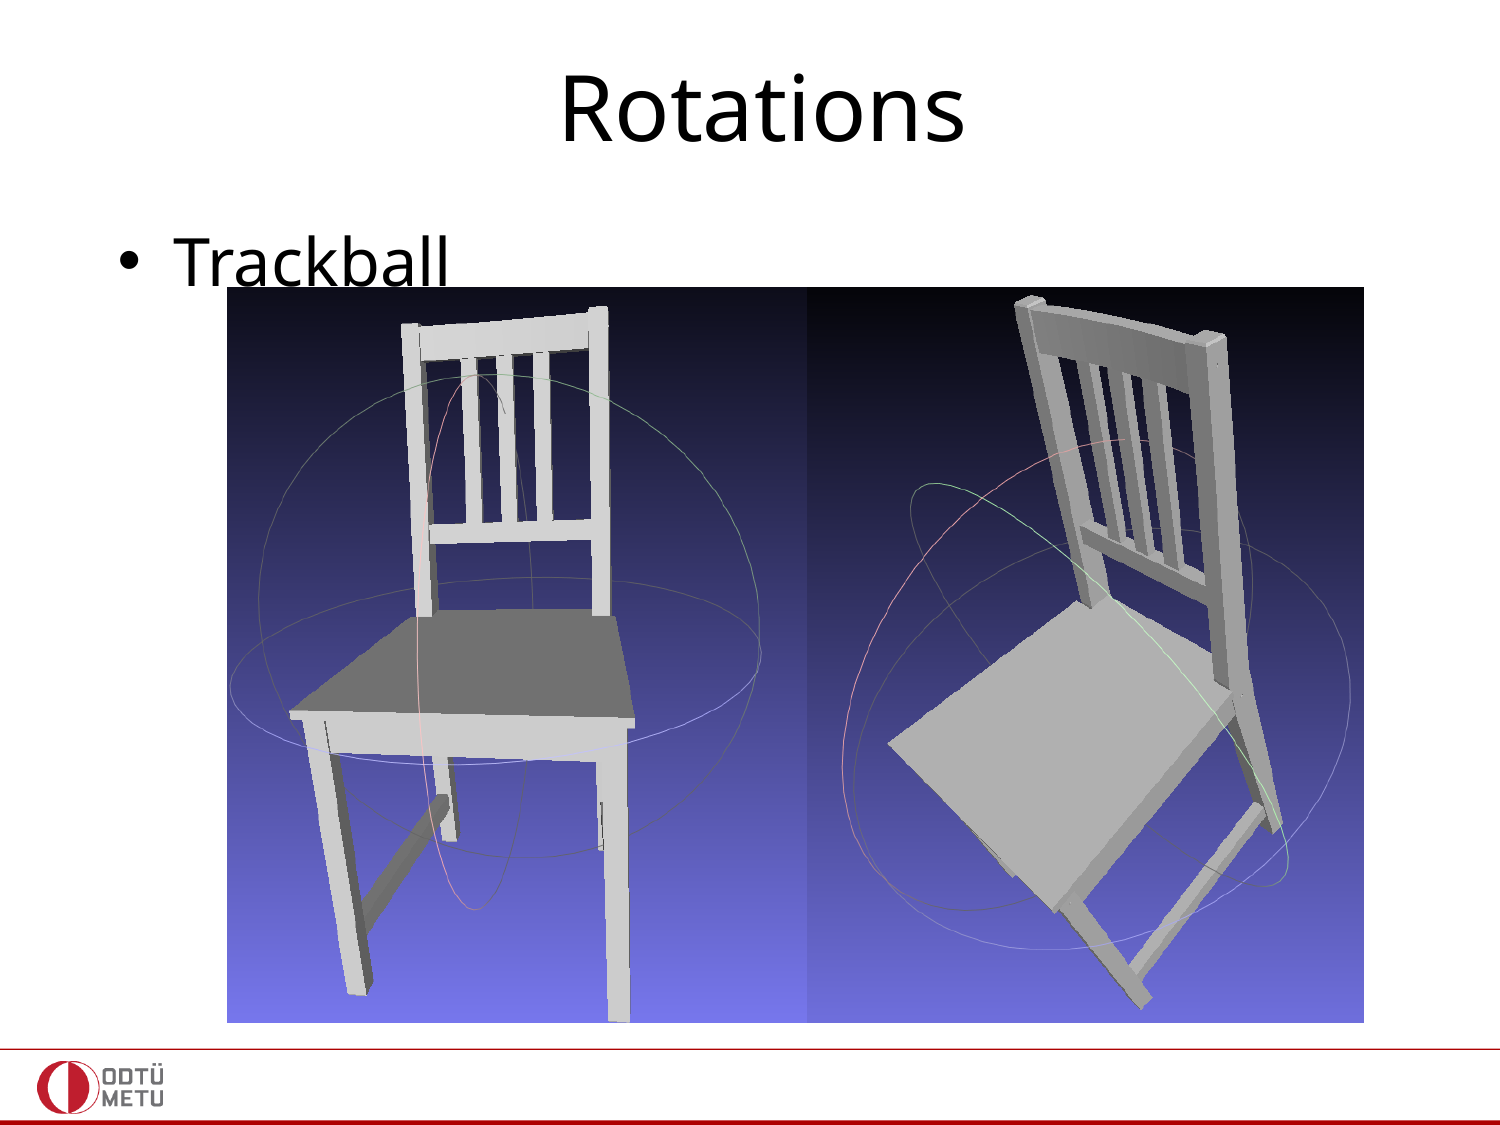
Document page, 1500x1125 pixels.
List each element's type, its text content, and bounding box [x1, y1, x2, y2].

picture [37, 1061, 163, 1114]
list Trackball [102, 211, 1488, 1050]
title Rotations [122, 10, 1404, 199]
picture [226, 287, 1364, 1023]
